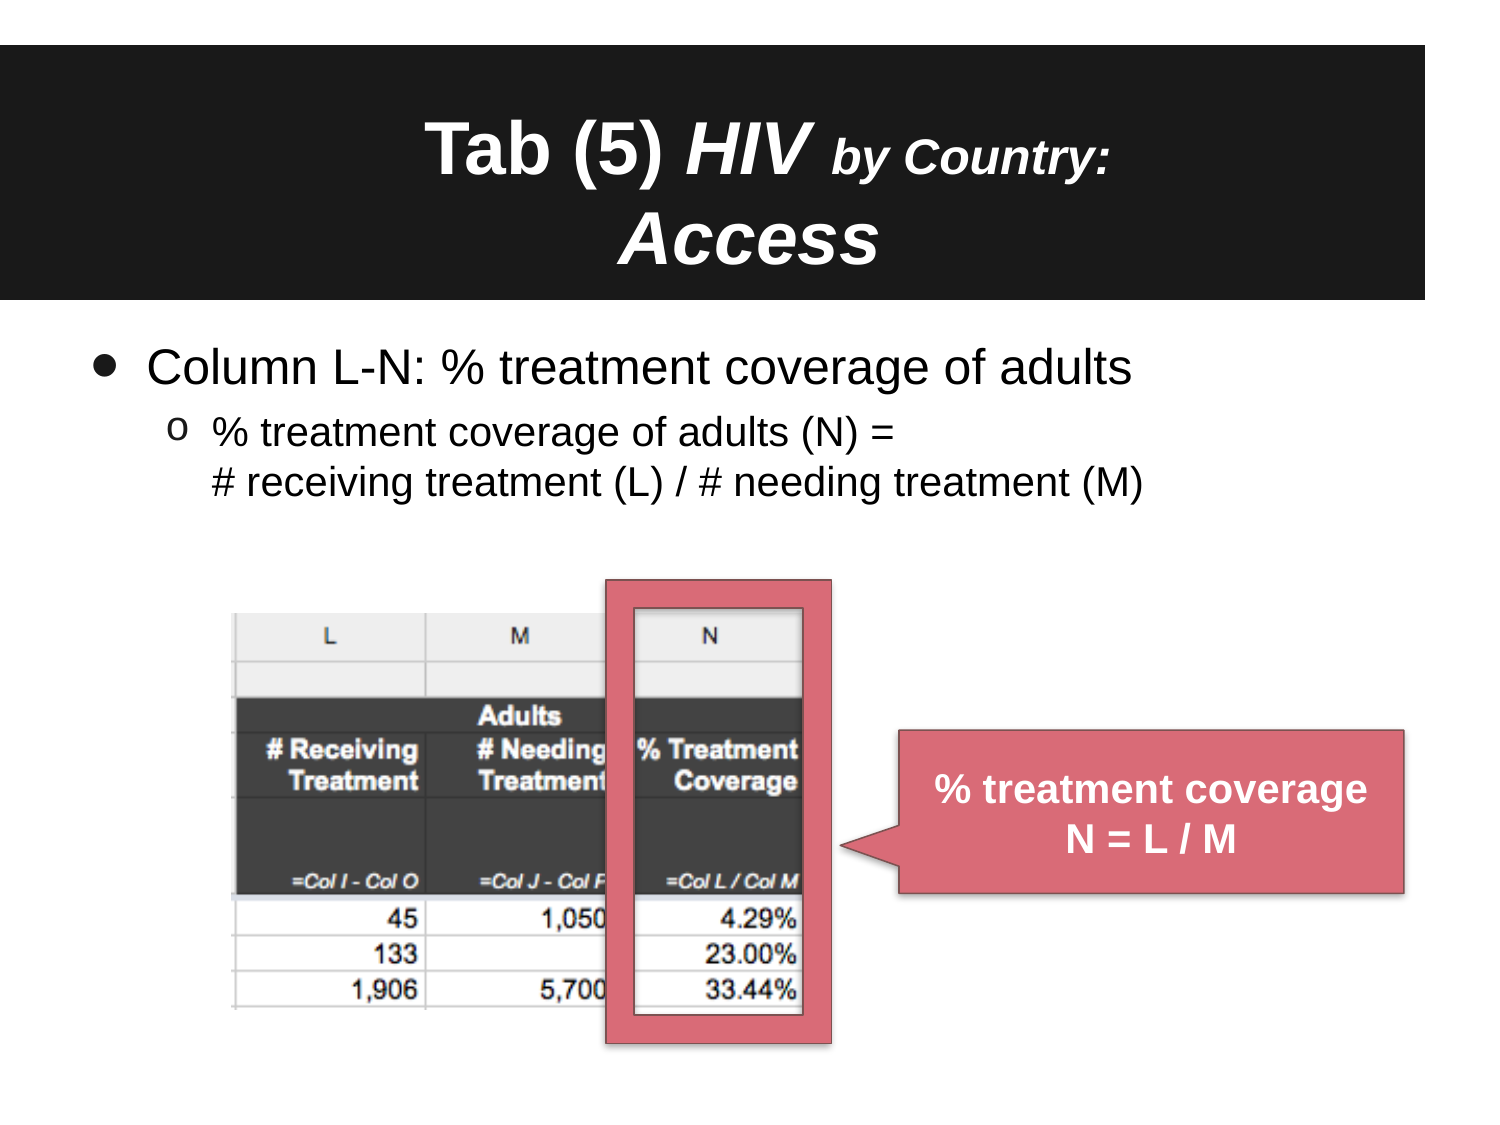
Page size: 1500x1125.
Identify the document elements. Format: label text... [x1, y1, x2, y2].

list Column L-N: % treatment coverage of adults % treatment coverage of adults (N) = # receiving treatment (L) / # needing treatment (M) [75, 319, 1425, 1078]
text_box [898, 729, 1405, 894]
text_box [231, 579, 832, 1044]
title Tab (5) HIV by Country: Access [75, 45, 1425, 295]
